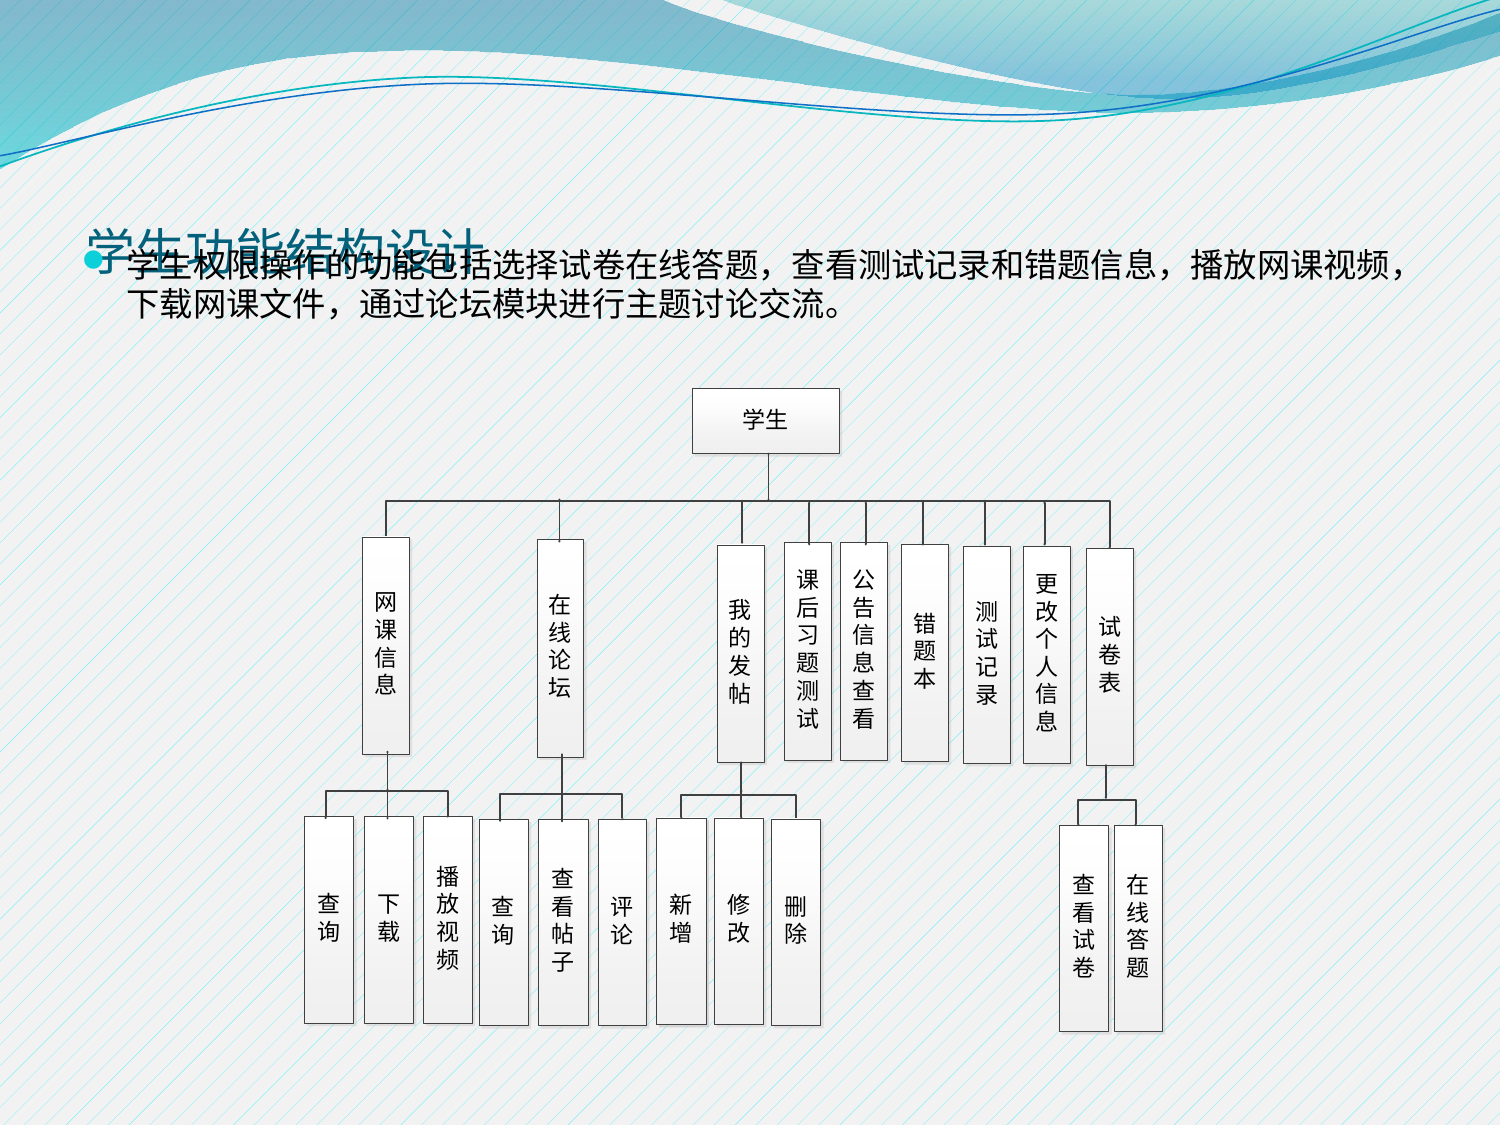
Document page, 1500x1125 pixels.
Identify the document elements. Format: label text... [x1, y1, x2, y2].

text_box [300, 385, 1167, 1036]
list 学生权限操作的功能包括选择试卷在线答题，查看测试记录和错题信息，播放网课视频，下载网课文件，通过论坛模块进行主题讨论交流。 [66, 236, 1417, 957]
title 学生功能结构设计 [85, 153, 1436, 341]
